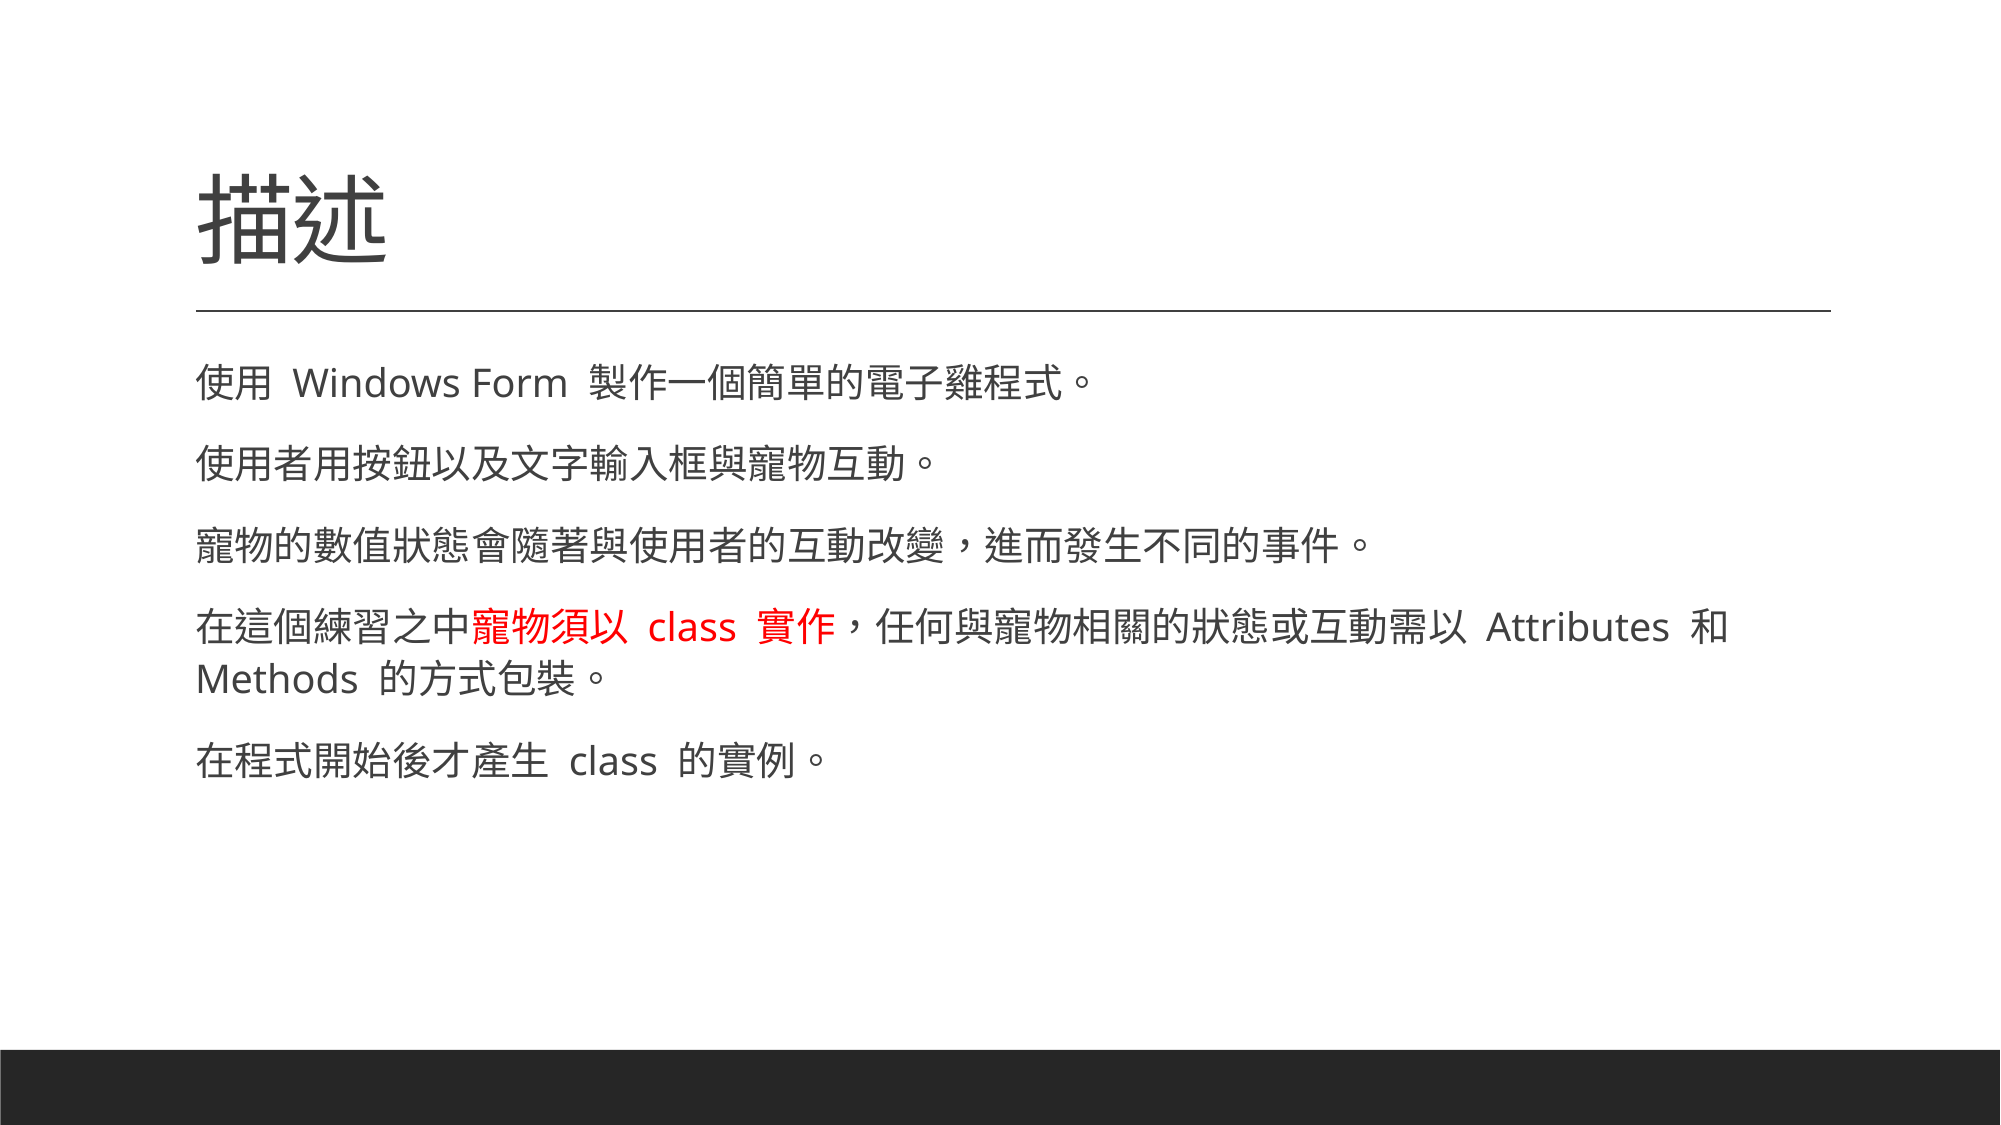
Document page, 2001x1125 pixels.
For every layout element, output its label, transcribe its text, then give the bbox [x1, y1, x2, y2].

list 使用 Windows Form 製作一個簡單的電子雞程式。 使用者用按鈕以及文字輸入框與寵物互動。 寵物的數值狀態會隨著與使用者的互動改變，進而發生不同的事件。 在這個練習之中寵物須以 class 實作，任何與寵物相關的狀態或互動需以 Attributes 和 Methods 的方式包裝。 在程式開始後才產生 class 的實例。 [180, 345, 1830, 963]
title 描述 [180, 47, 1830, 285]
